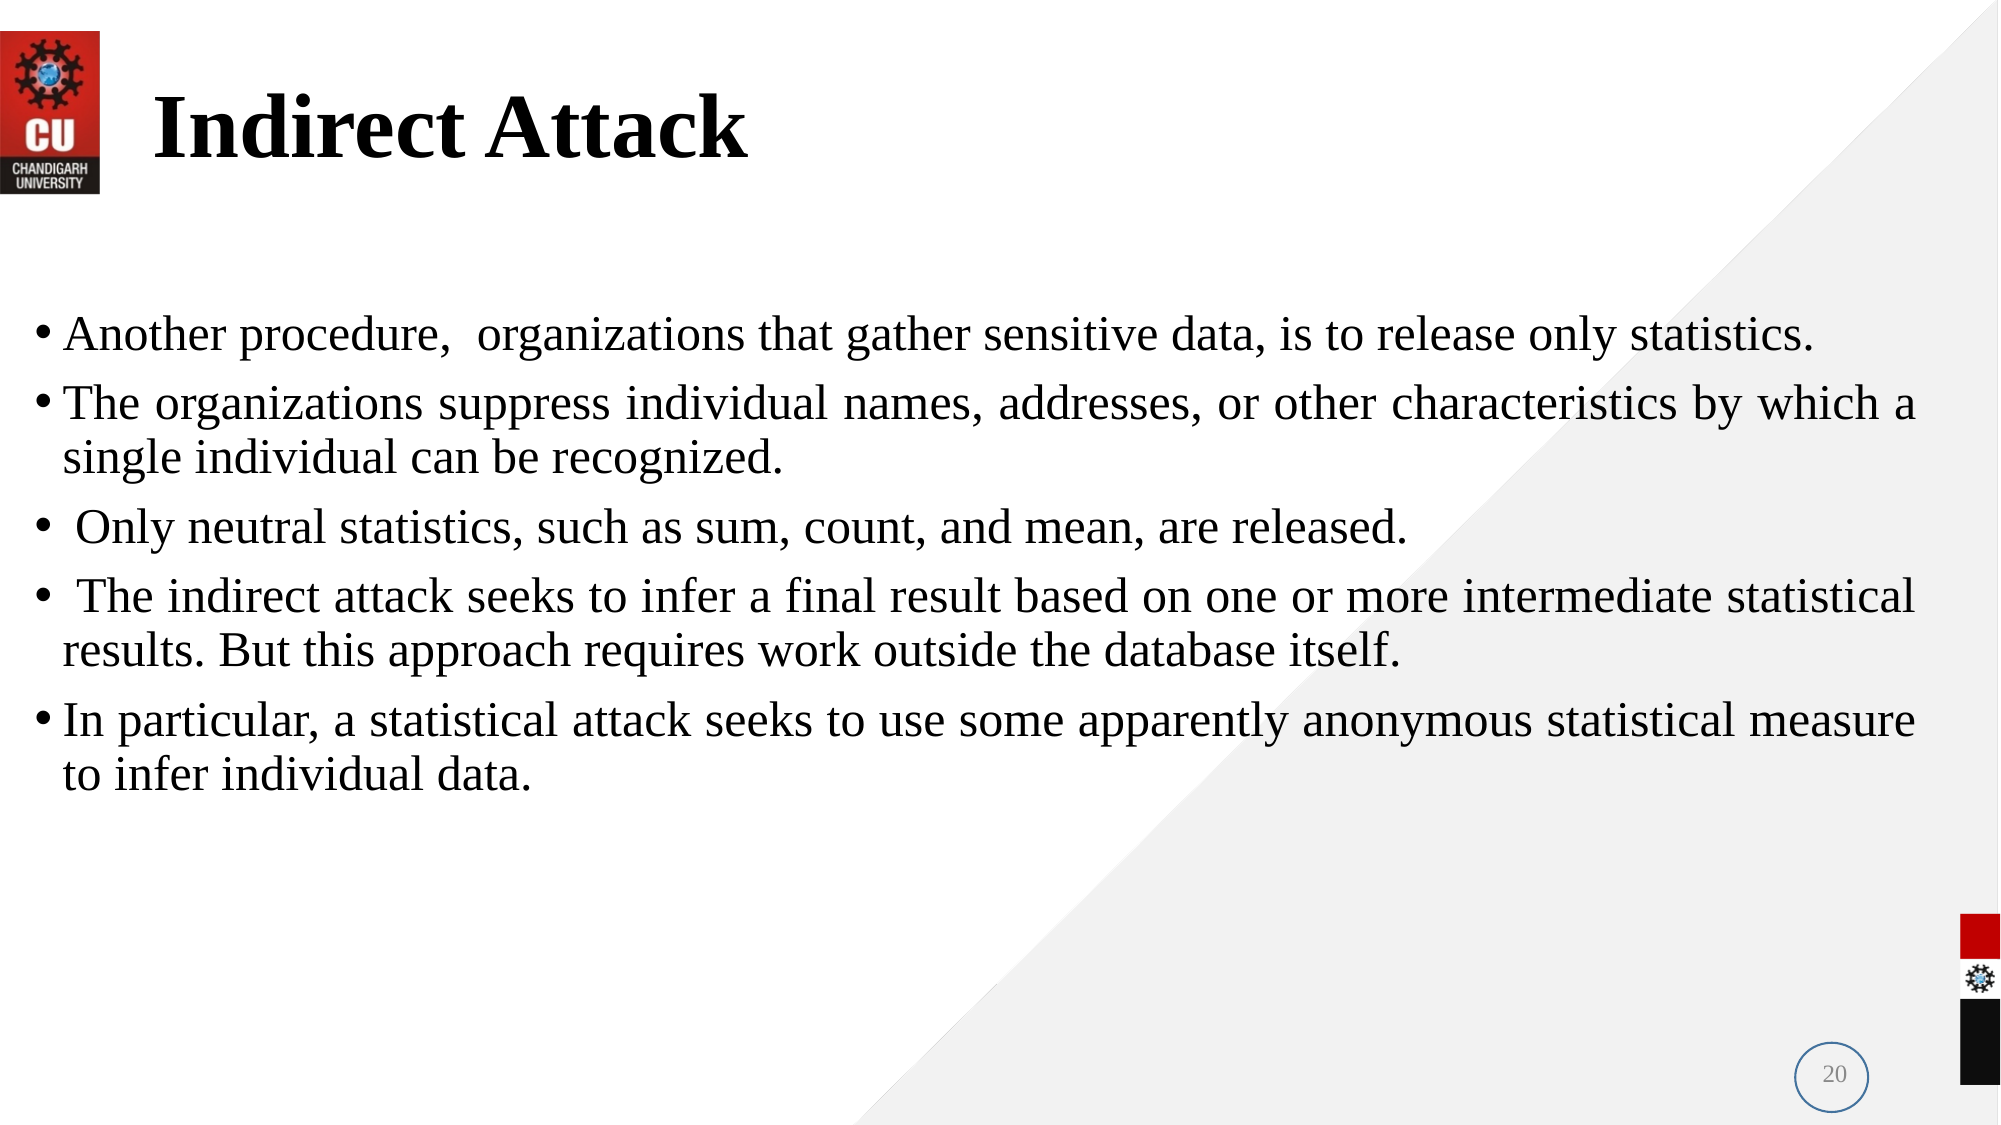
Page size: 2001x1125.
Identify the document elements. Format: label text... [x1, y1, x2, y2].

picture [0, 0, 2001, 1125]
list Another procedure, organizations that gather sensitive data, is to release only statistics. The organizations suppress individual names, addresses, or other characteristics by which a single individual can be recognized. Only neutral statistics, such as sum, count, and mean, are released. The indirect attack seeks to infer a final result based on one or more intermediate statistical results. But this approach requires work outside the database itself. In particular, a statistical attack seeks to use some apparently anonymous statistical measure to infer individual data. [19, 299, 1934, 1014]
title Indirect Attack [137, 19, 1863, 237]
slide_number 20 [1412, 1042, 1863, 1103]
